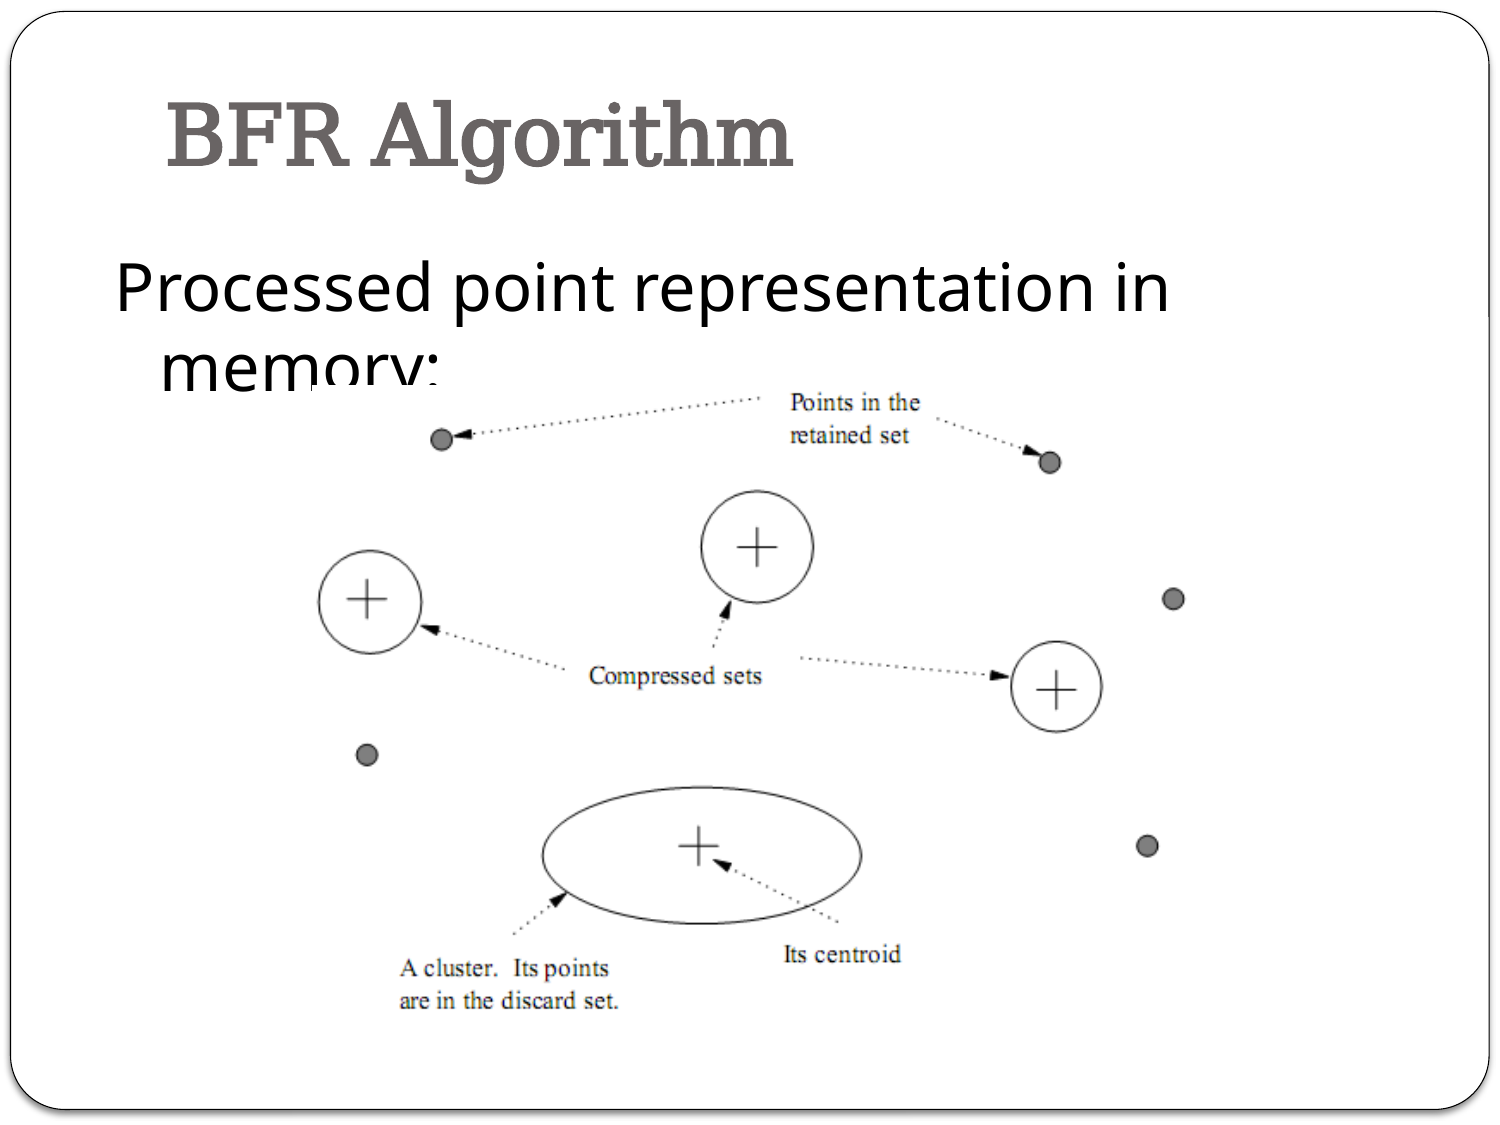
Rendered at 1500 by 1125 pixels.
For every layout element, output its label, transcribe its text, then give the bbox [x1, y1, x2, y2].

title BFR Algorithm [150, 45, 1425, 197]
list Processed point representation in memory: [100, 237, 1436, 1047]
picture [312, 385, 1188, 1016]
